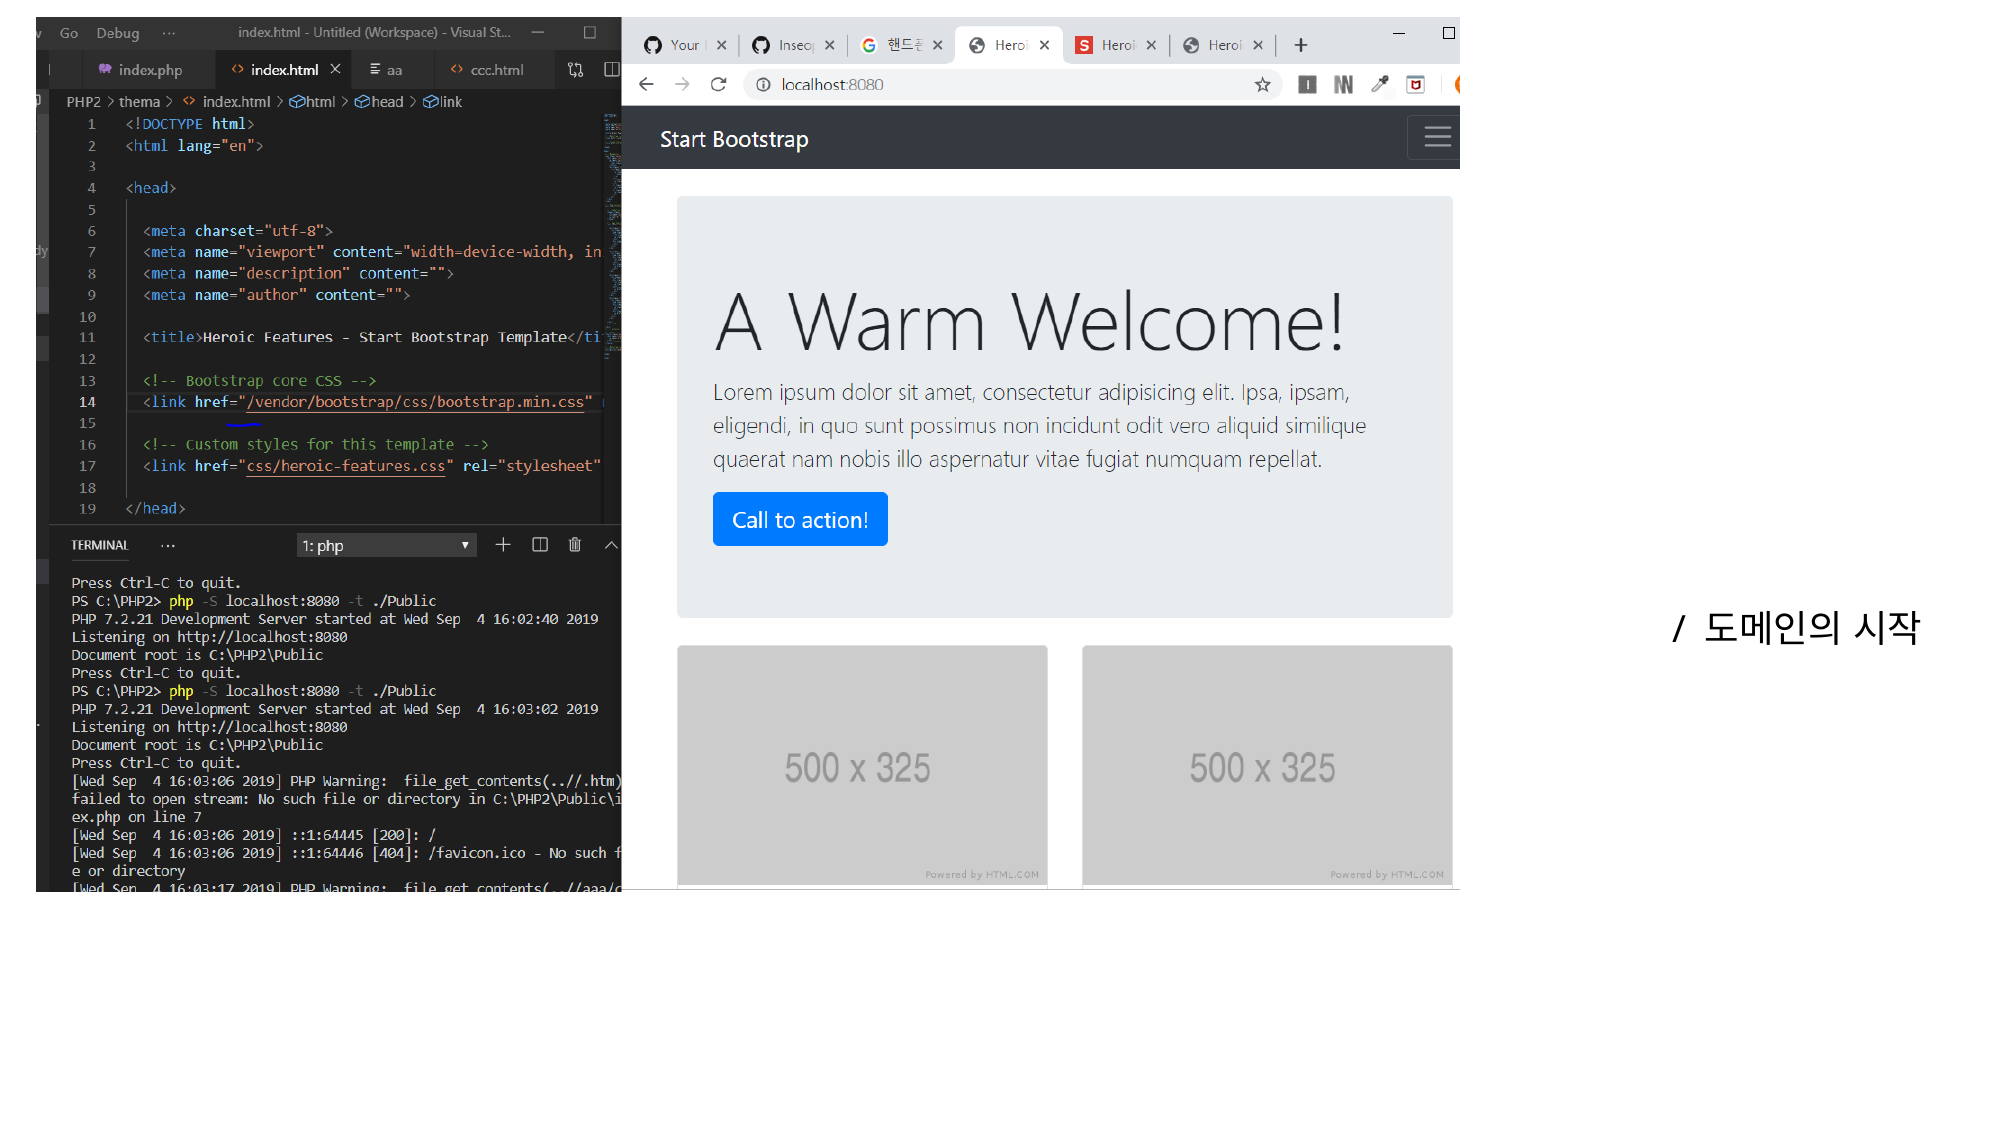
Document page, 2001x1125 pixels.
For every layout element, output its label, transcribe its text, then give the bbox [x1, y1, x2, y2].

picture [36, 17, 1460, 892]
text_box / 도메인의 시작 [1657, 597, 1938, 658]
